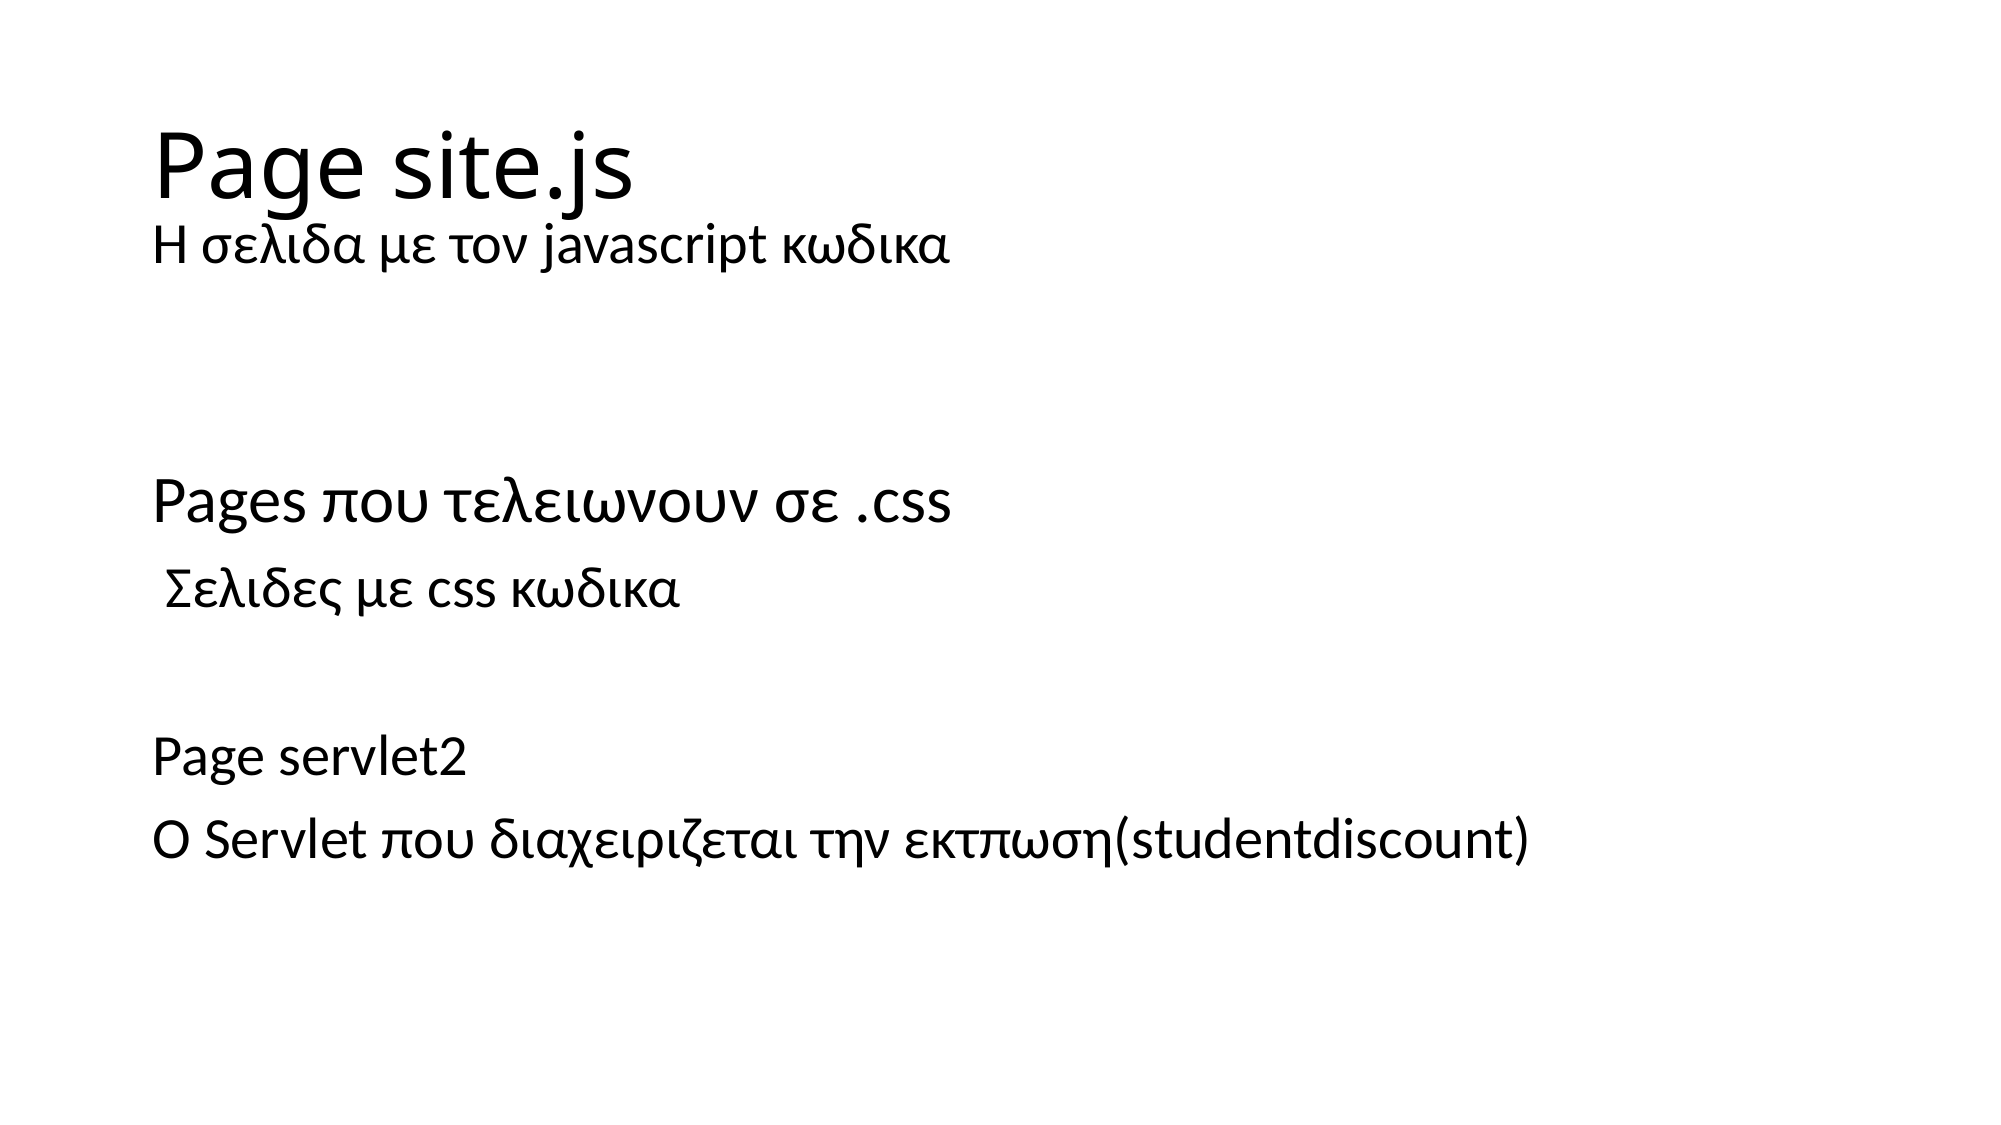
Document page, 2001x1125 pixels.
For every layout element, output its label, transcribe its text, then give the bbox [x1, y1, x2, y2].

list Η σελιδα με τον javascript κωδικα Pages που τελειωνουν σε .css Σελιδες με css κωδικα Page servlet2 Ο Servlet που διαχειριζεται την εκτπωση(studentdiscount) [137, 205, 1863, 920]
title Page site.js [137, 59, 1863, 205]
